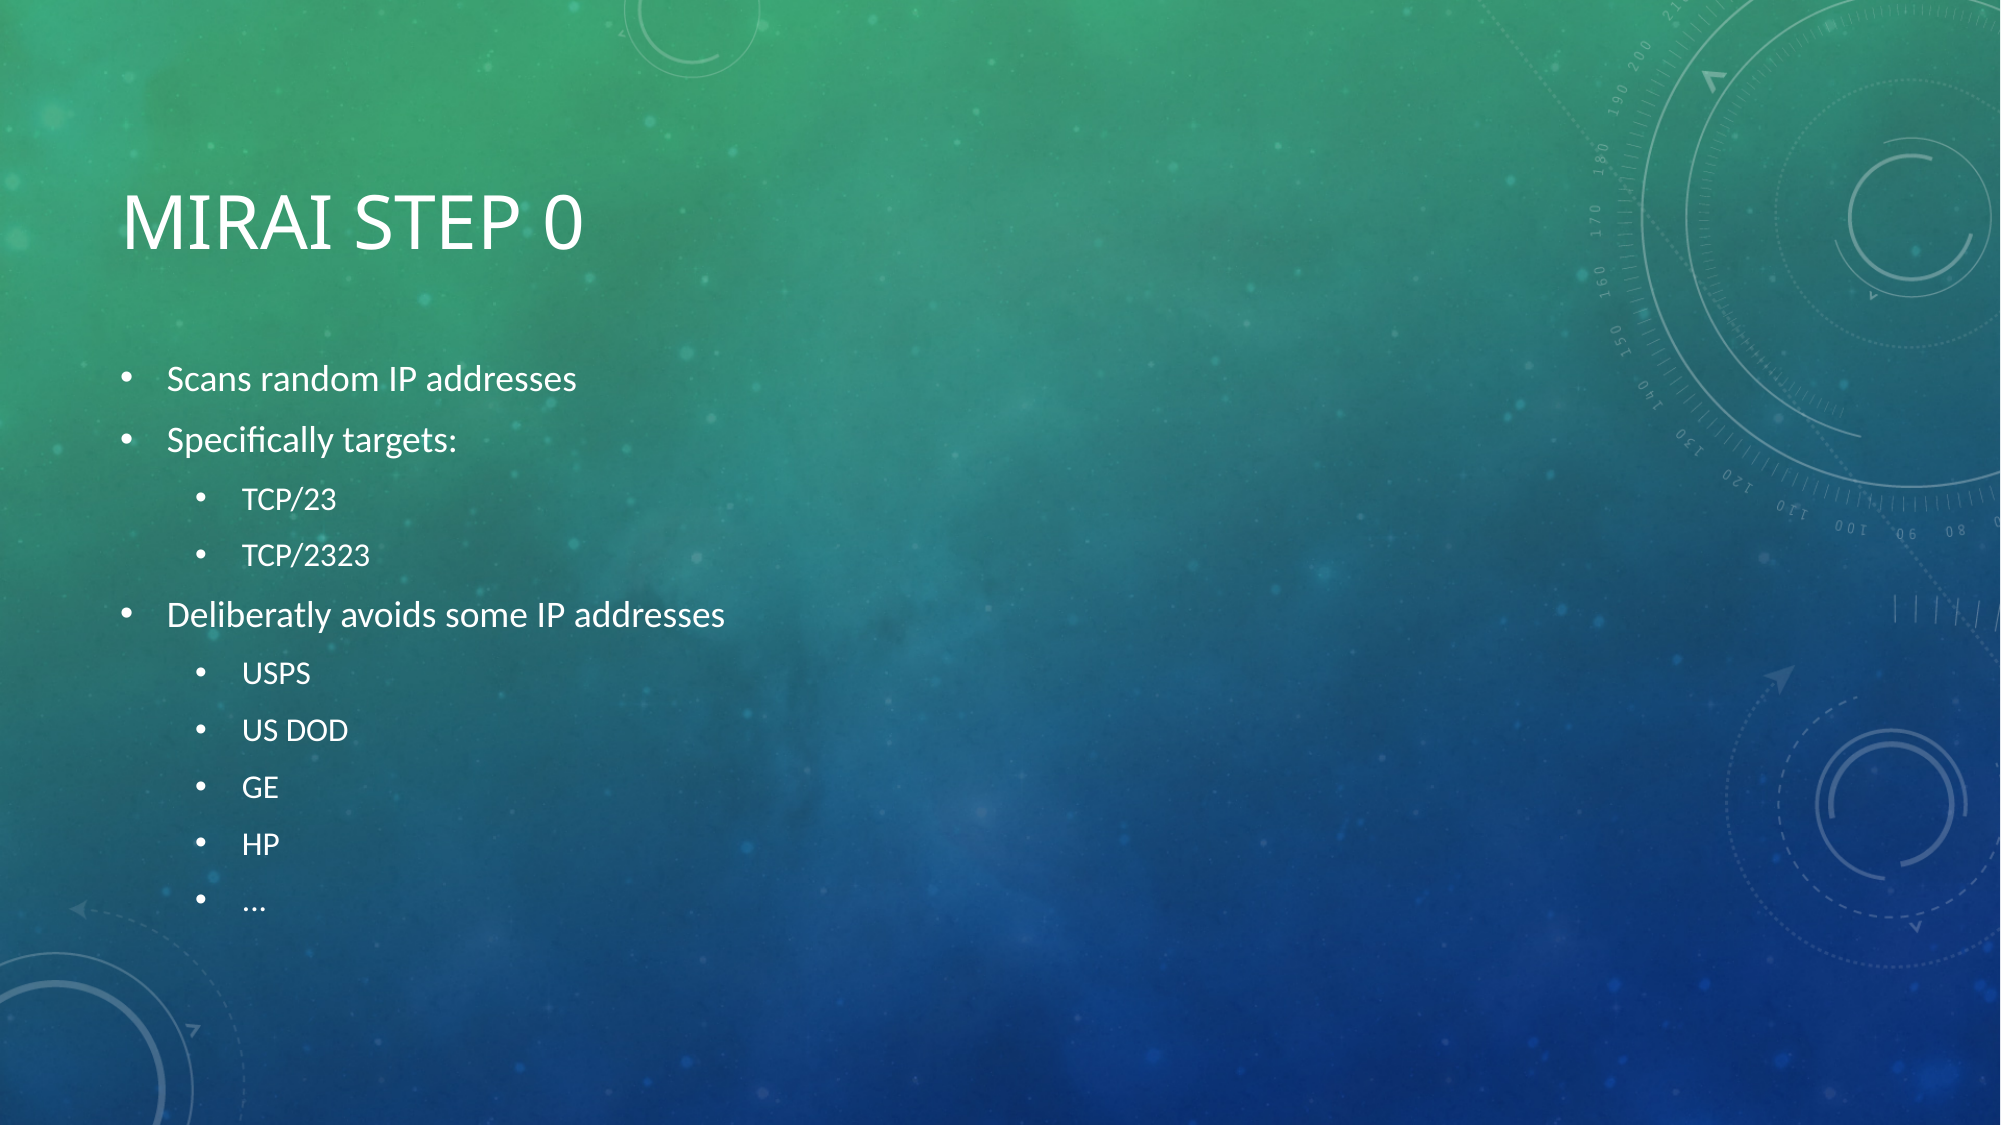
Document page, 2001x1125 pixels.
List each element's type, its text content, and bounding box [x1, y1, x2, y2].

picture [0, 0, 2001, 1125]
title Mirai step 0 [111, 99, 1775, 340]
list Scans random IP addresses Specifically targets: TCP/23 TCP/2323 Deliberatly avoids some IP addresses USPS US DOD GE HP ... [111, 350, 1775, 951]
